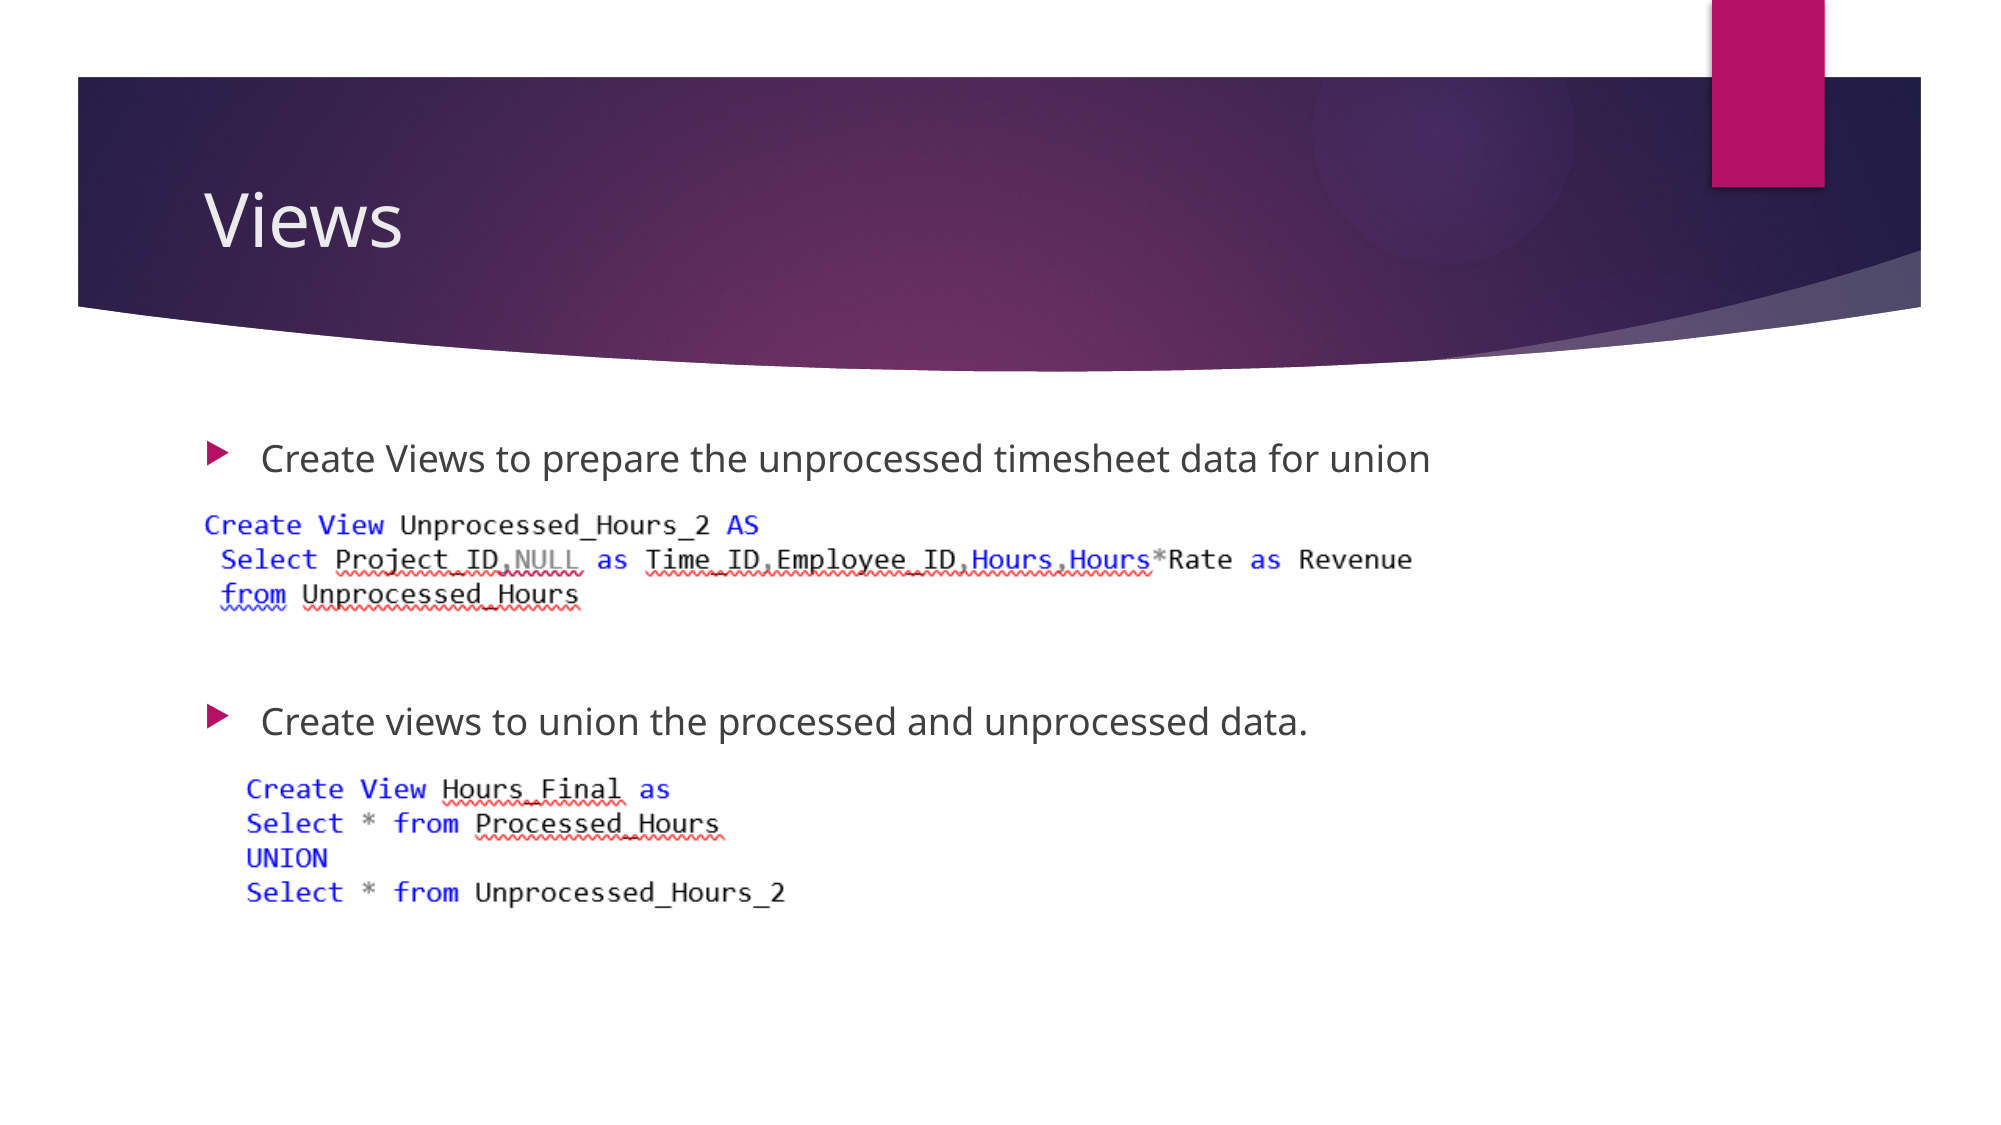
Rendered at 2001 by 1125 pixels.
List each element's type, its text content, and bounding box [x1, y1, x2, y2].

picture [220, 764, 833, 928]
picture [189, 500, 1435, 642]
list Create Views to prepare the unprocessed timesheet data for union Create views to union the processed and unprocessed data. [189, 427, 1638, 988]
title Views [189, 159, 1627, 276]
